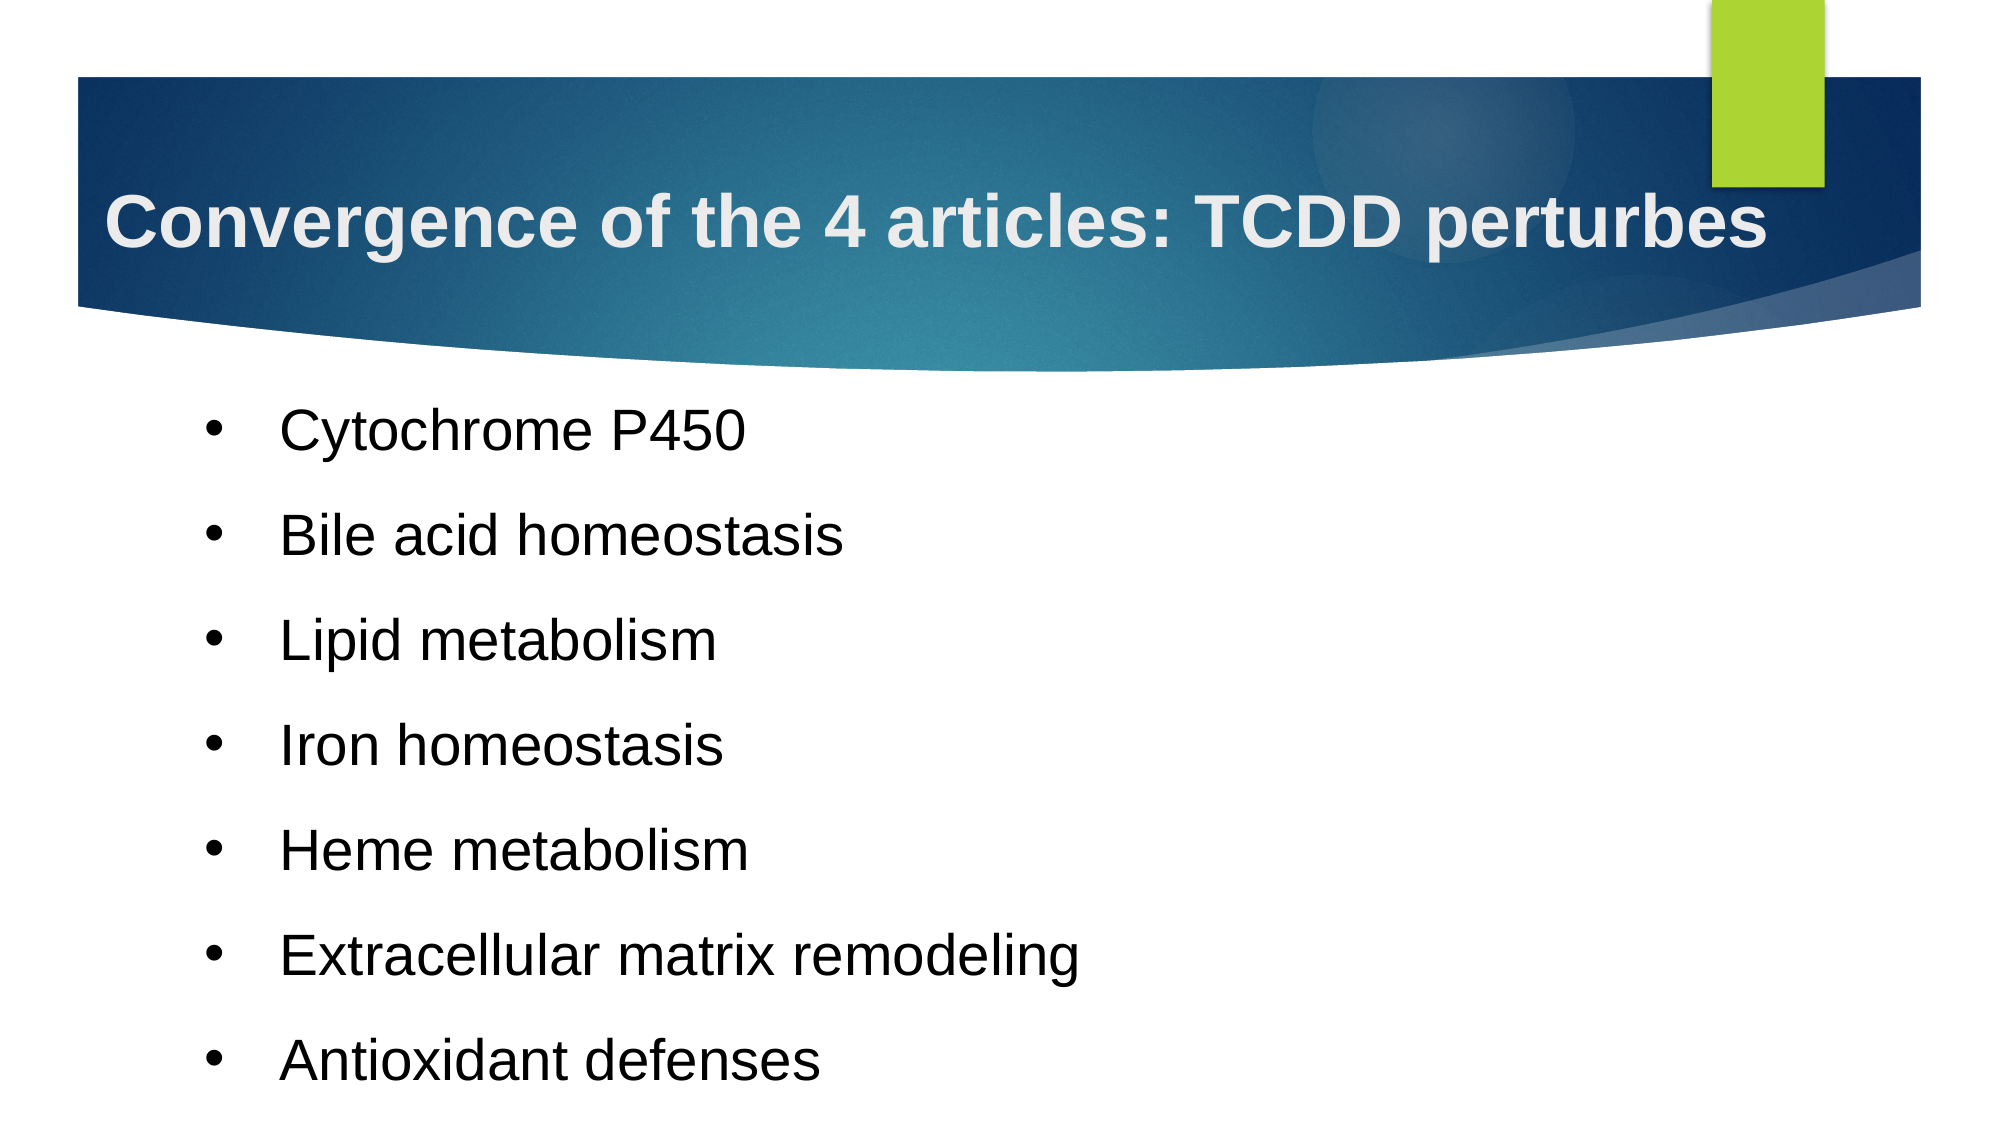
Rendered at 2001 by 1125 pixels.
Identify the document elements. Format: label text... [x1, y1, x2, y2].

title Convergence of the 4 articles: TCDD perturbes [89, 159, 1884, 276]
text_box Cytochrome P450 Bile acid homeostasis Lipid metabolism Iron homeostasis Heme metabolism Extracellular matrix remodeling Antioxidant defenses [183, 373, 1811, 1100]
